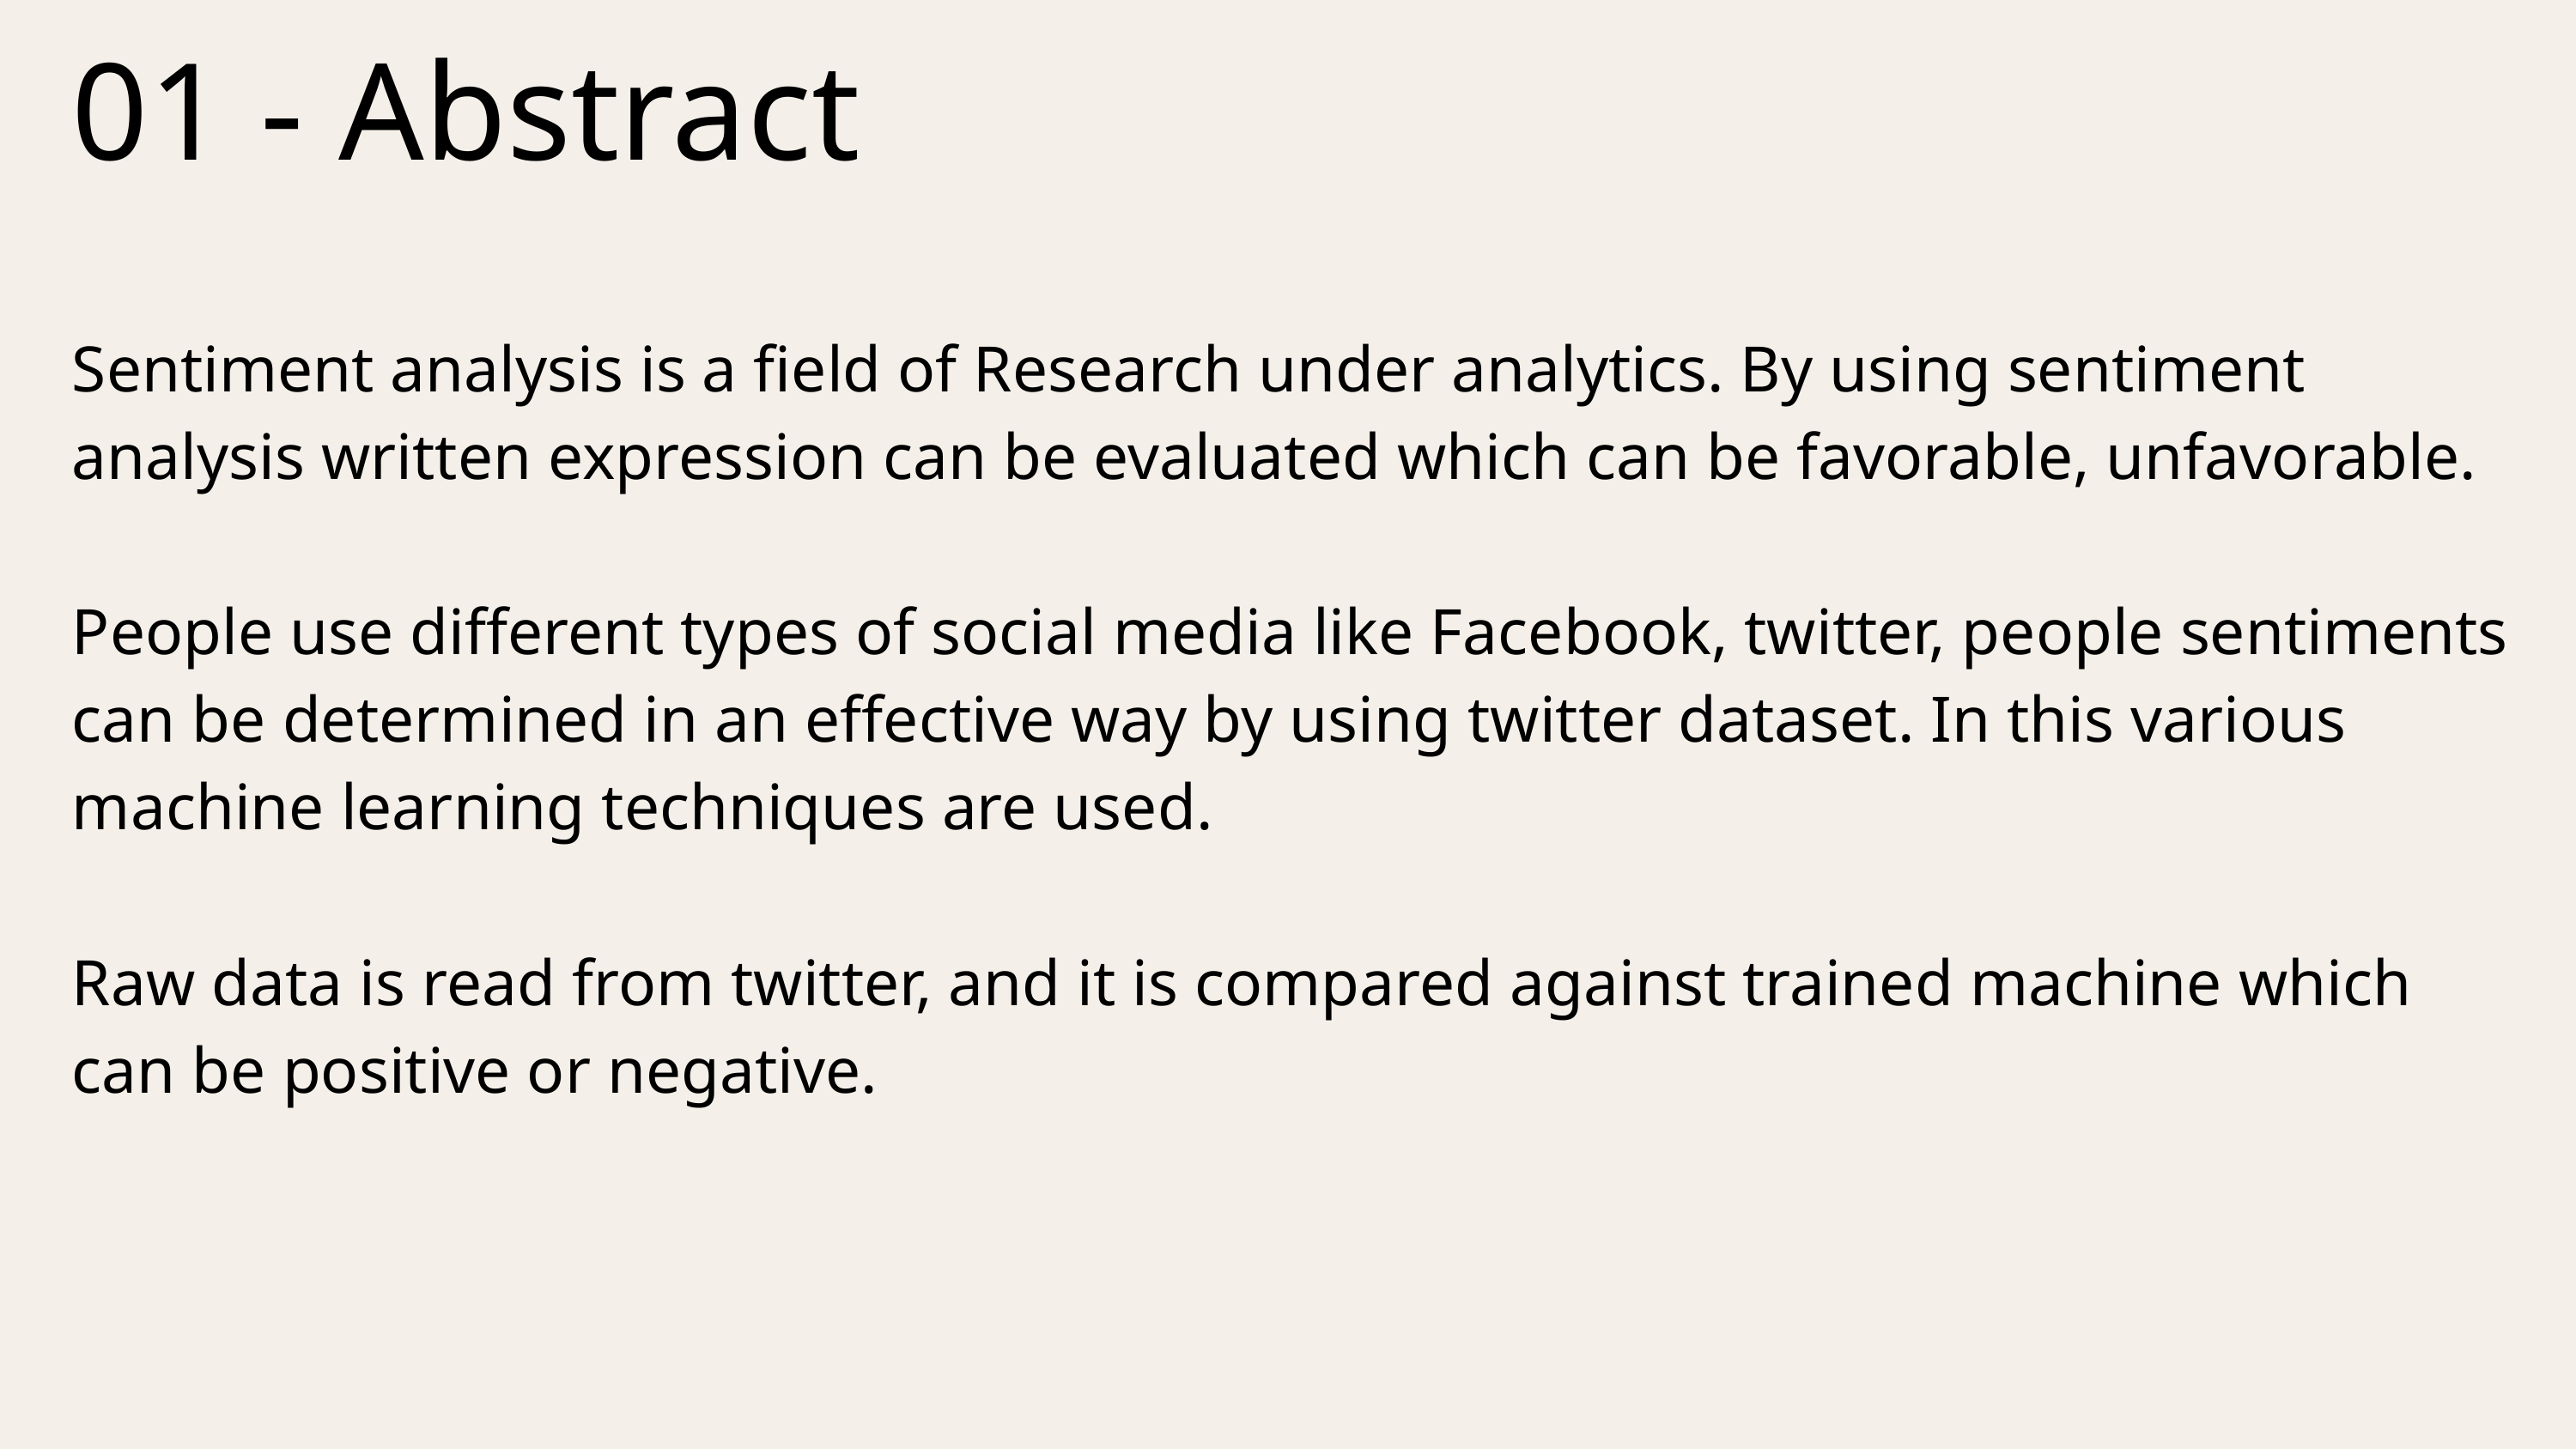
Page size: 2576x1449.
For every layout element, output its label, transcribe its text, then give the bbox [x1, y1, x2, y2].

text_box 01 - Abstract [72, 33, 1662, 188]
text_box Sentiment analysis is a field of Research under analytics. By using sentiment analysis written expression can be evaluated which can be favorable, unfavorable. People use different types of social media like Facebook, twitter, people sentiments can be determined in an effective way by using twitter dataset. In this various machine learning techniques are used. Raw data is read from twitter, and it is compared against trained machine which can be positive or negative. [72, 316, 2517, 1106]
